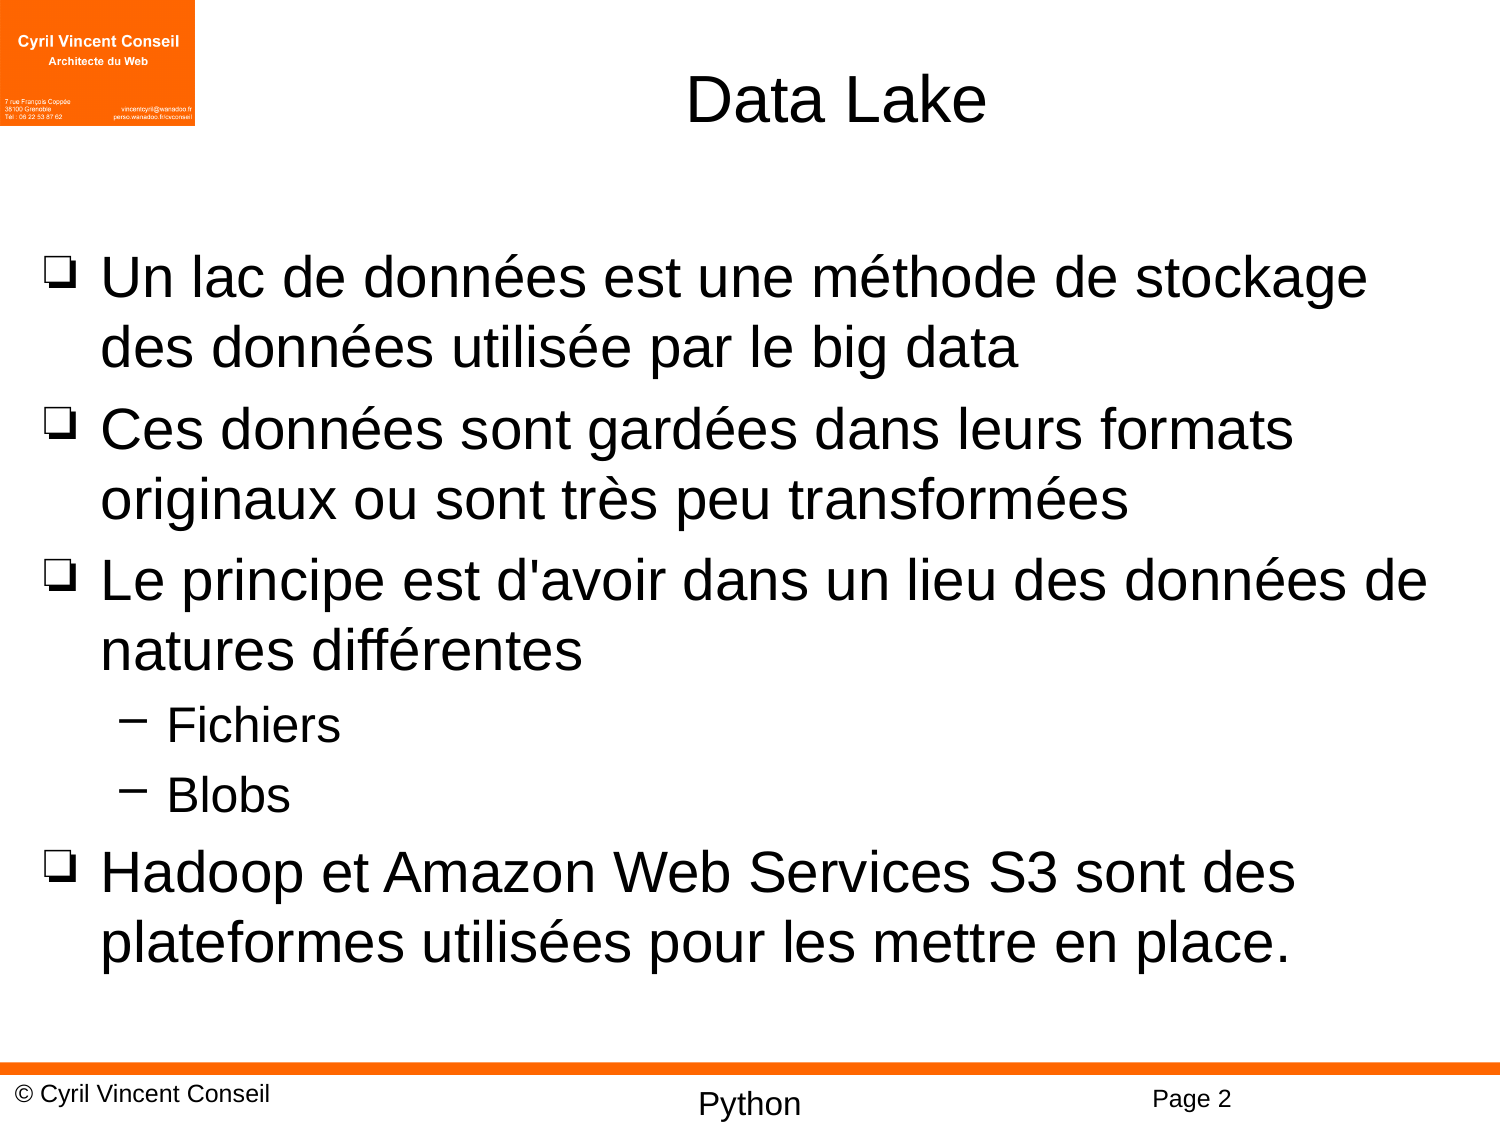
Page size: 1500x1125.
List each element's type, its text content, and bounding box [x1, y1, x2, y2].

picture [0, 0, 195, 126]
list Un lac de données est une méthode de stockage des données utilisée par le big data Ces données sont gardées dans leurs formats originaux ou sont très peu transformées Le principe est d'avoir dans un lieu des données de natures différentes Fichiers Blobs Hadoop et Amazon Web Services S3 sont des plateformes utilisées pour les mettre en place. [29, 231, 1468, 1059]
title Data Lake [194, 2, 1480, 190]
